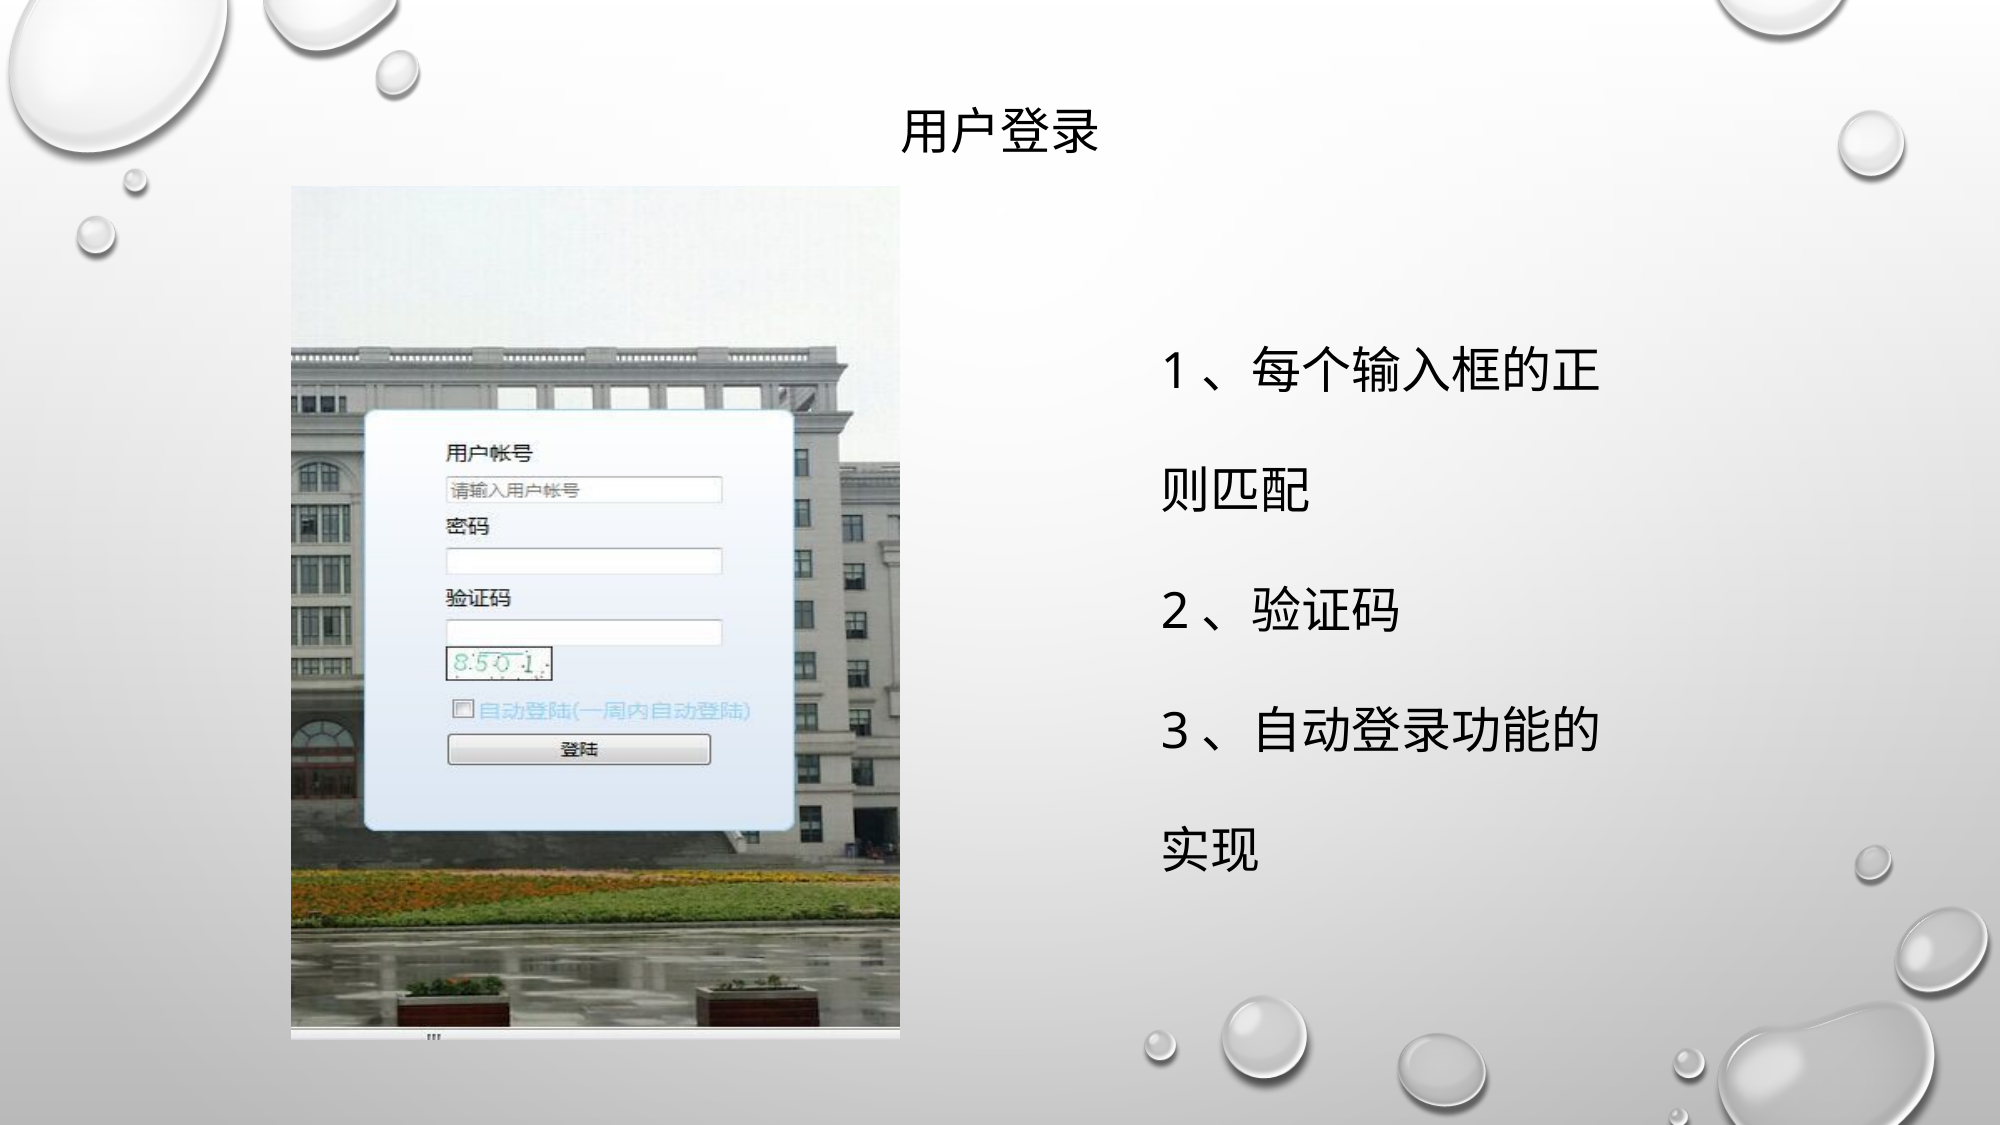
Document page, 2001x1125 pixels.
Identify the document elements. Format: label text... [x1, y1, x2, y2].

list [291, 186, 901, 1040]
text_box 1、每个输入框的正则匹配 2、验证码 3、自动登录功能的实现 [1146, 271, 1625, 886]
picture [0, 0, 2000, 1125]
title 用户登录 [149, 63, 1851, 204]
